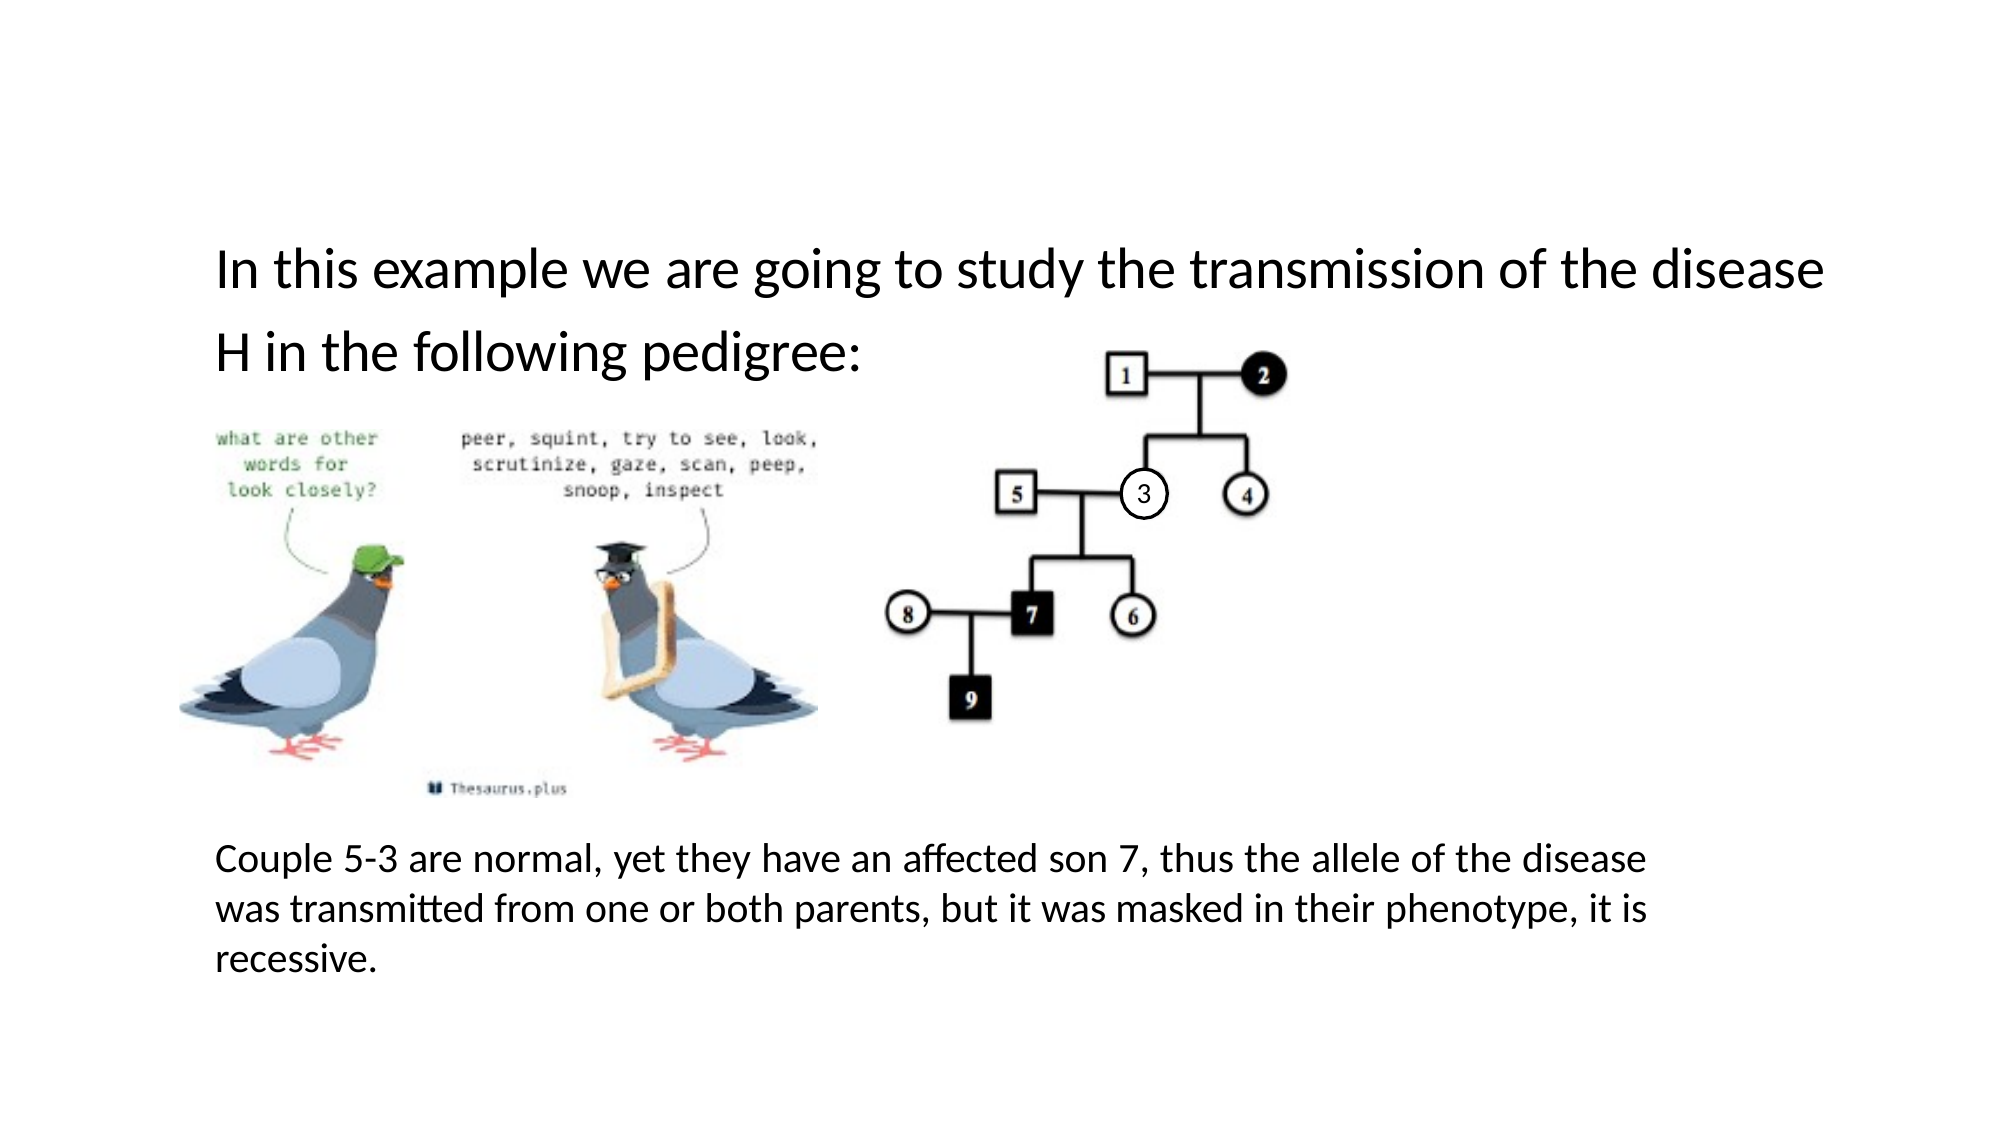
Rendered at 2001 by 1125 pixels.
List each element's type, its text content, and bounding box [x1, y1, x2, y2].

text_box [179, 429, 818, 798]
text_box Couple 5-3 are normal, yet they have an affected son 7, thus the allele of the disease was transmitted from one or both parents, but it was masked in their phenotype, it is recessive. [213, 829, 1658, 982]
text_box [883, 349, 1291, 727]
text_box In this example we are going to study the transmission of the disease H in the following pedigree: [213, 214, 1845, 383]
